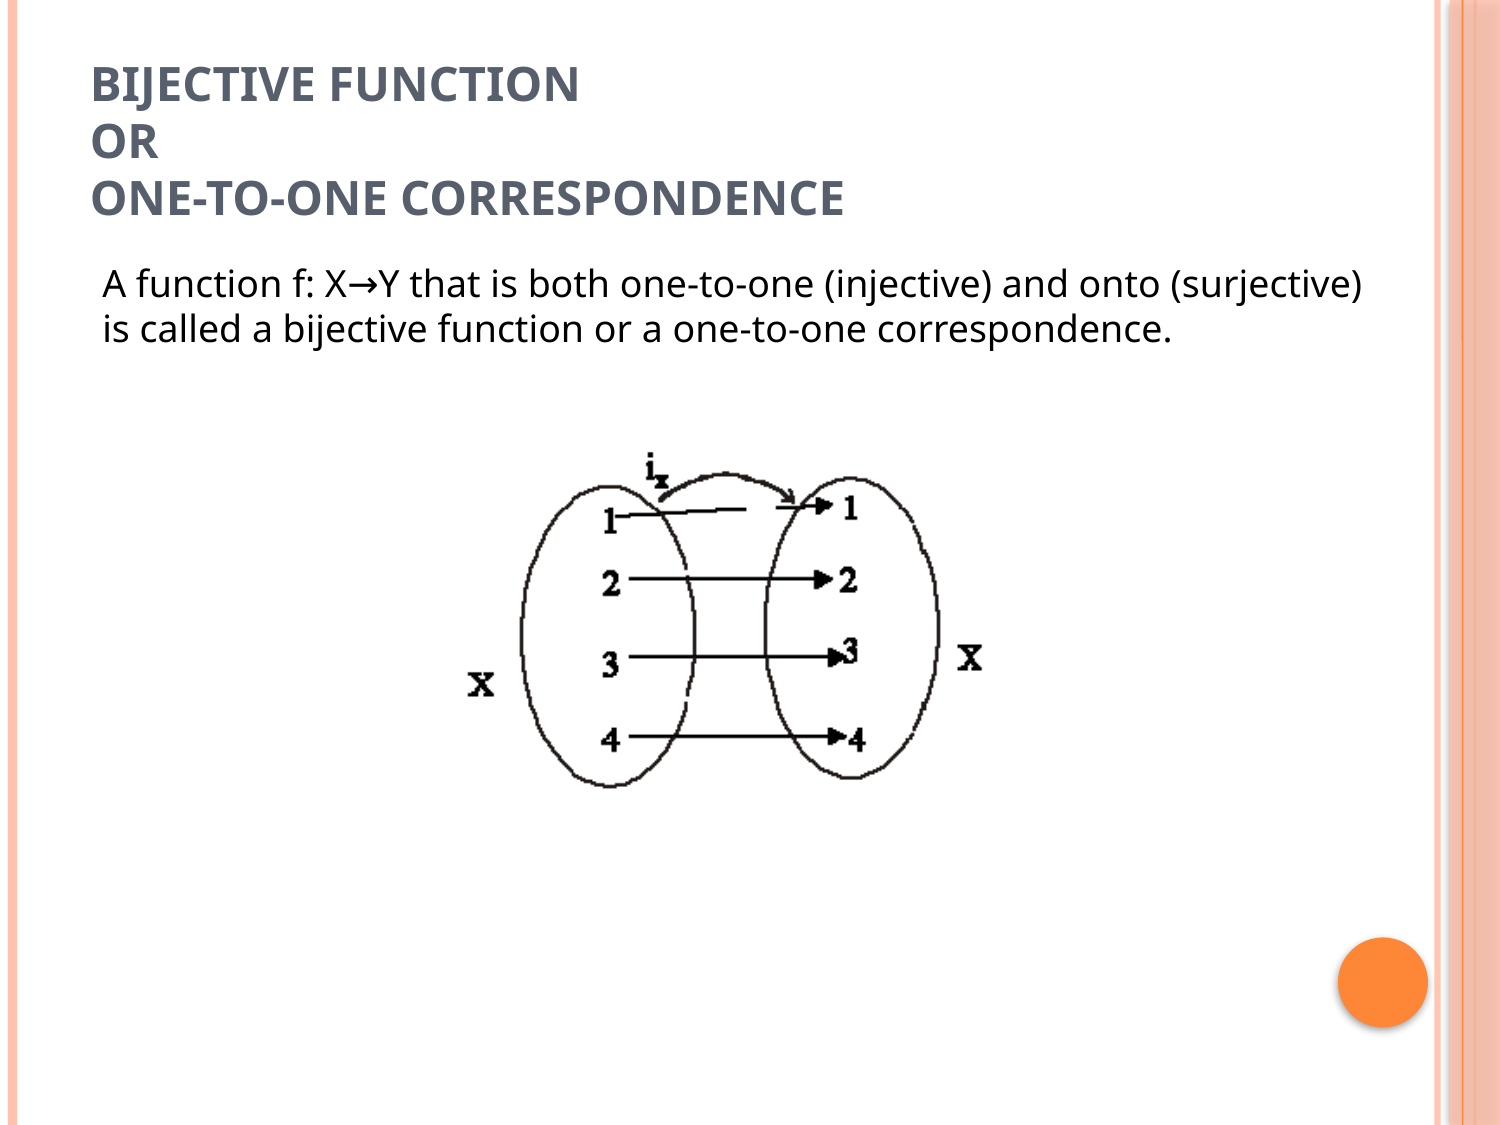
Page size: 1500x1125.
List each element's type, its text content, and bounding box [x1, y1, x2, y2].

text_box A function f: X→Y that is both one-to-one (injective) and onto (surjective) is called a bijective function or a one-to-one correspondence. [87, 253, 1388, 358]
title BIJECTIVE FUNCTION or ONE-TO-ONE CORRESPONDENCE [75, 45, 1300, 233]
picture [424, 436, 1079, 807]
